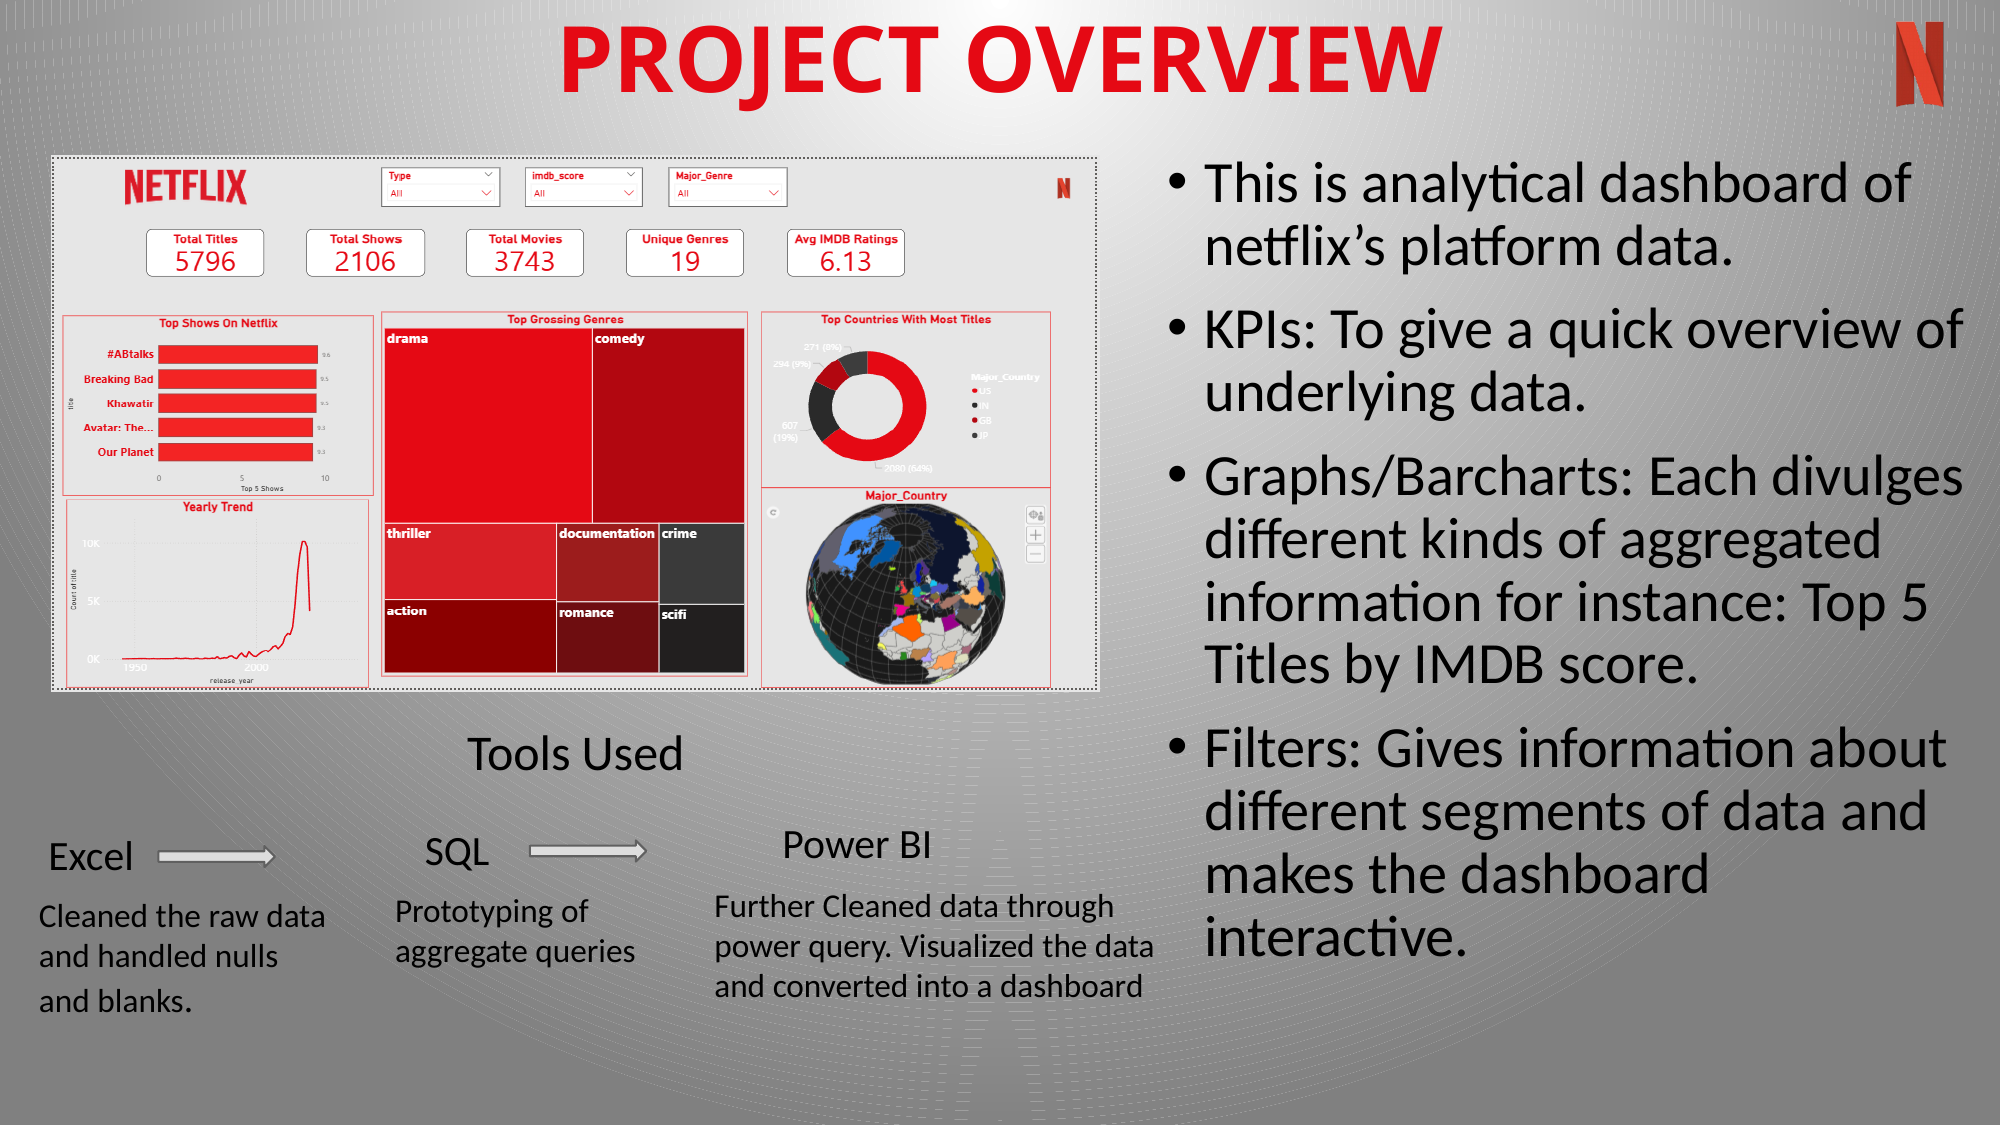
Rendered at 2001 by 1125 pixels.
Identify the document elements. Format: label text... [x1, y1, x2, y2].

text_box Prototyping of aggregate queries [380, 882, 699, 977]
text_box SQL [410, 816, 767, 882]
title PROJECT OVERVIEW [137, 0, 1812, 172]
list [54, 158, 1099, 691]
text_box [528, 839, 648, 863]
text_box Further Cleaned data through power query. Visualized the data and converted into a dashboard [699, 877, 1197, 1012]
text_box Tools Used [275, 713, 877, 788]
picture [1812, 0, 2000, 175]
text_box Cleaned the raw data and handled nulls and blanks. [24, 887, 346, 1027]
list This is analytical dashboard of netflix’s platform data. KPIs: To give a quick overview of underlying data. Graphs/Barcharts: Each divulges different kinds of aggregated information for instance: Top 5 Titles by IMDB score. Filters: Gives information about different segments of data and makes the dashboard interactive. [1151, 144, 1997, 1061]
text_box Excel [24, 821, 410, 932]
text_box [157, 845, 276, 869]
text_box Power BI [767, 809, 1200, 919]
